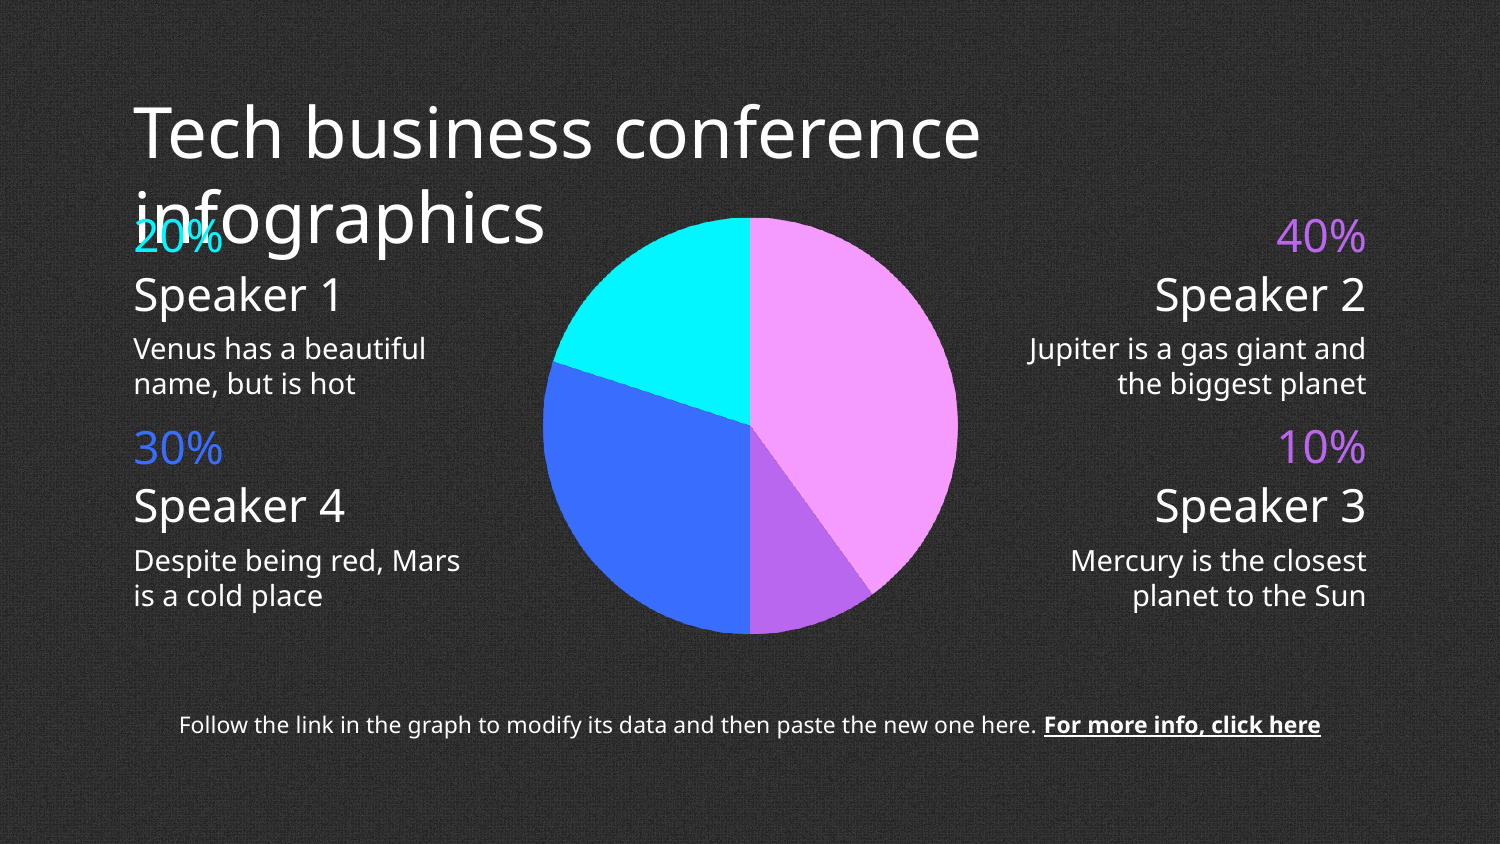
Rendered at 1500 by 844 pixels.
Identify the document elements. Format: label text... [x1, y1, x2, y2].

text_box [118, 204, 398, 399]
title Tech business conference infographics [118, 72, 1382, 167]
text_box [1101, 204, 1383, 399]
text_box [1101, 416, 1383, 610]
text_box Follow the link in the graph to modify its data and then paste the new one here. For more info, click here [118, 712, 1382, 740]
picture [0, 0, 1500, 844]
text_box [118, 416, 398, 610]
